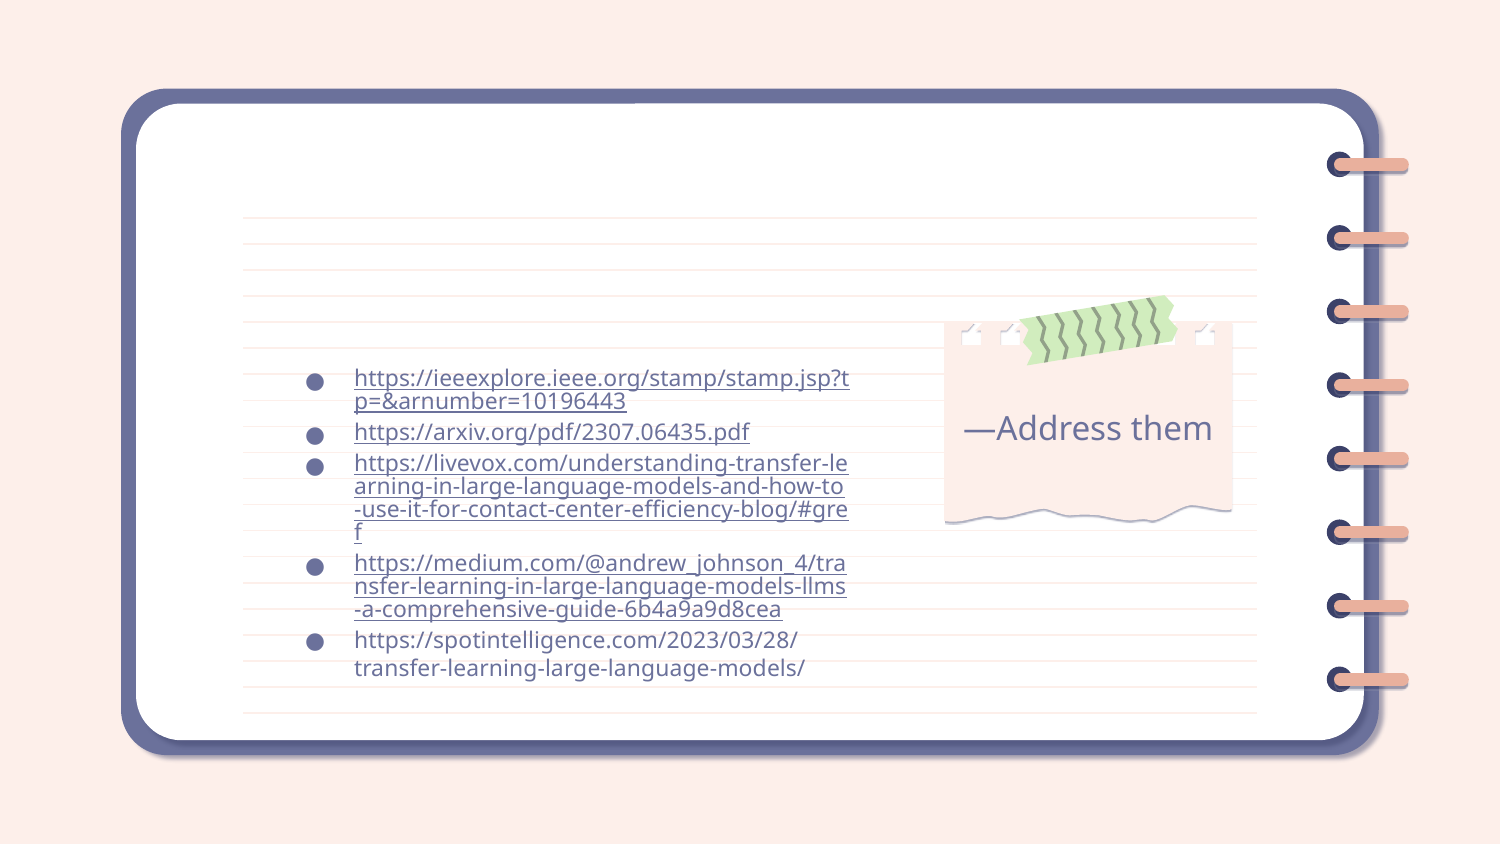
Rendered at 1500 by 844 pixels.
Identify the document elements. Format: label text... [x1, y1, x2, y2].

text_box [1003, 246, 1190, 413]
text_box [944, 468, 1233, 522]
text_box [944, 321, 998, 385]
subtitle https://ieeexplore.ieee.org/stamp/stamp.jsp?tp=&arnumber=10196443 https://arxiv.org/pdf/2307.06435.pdf https://livevox.com/understanding-transfer-learning-in-large-language-models-and-how-to-use-it-for-contact-center-efficiency-blog/#gref https://medium.com/@andrew_johnson_4/transfer-learning-in-large-language-models-llms-a-comprehensive-guide-6b4a9a9d8cea https://spotintelligence.com/2023/03/28/transfer-learning-large-language-models/ [264, 292, 867, 615]
text_box [1194, 321, 1233, 385]
title —Address them [940, 385, 1236, 468]
